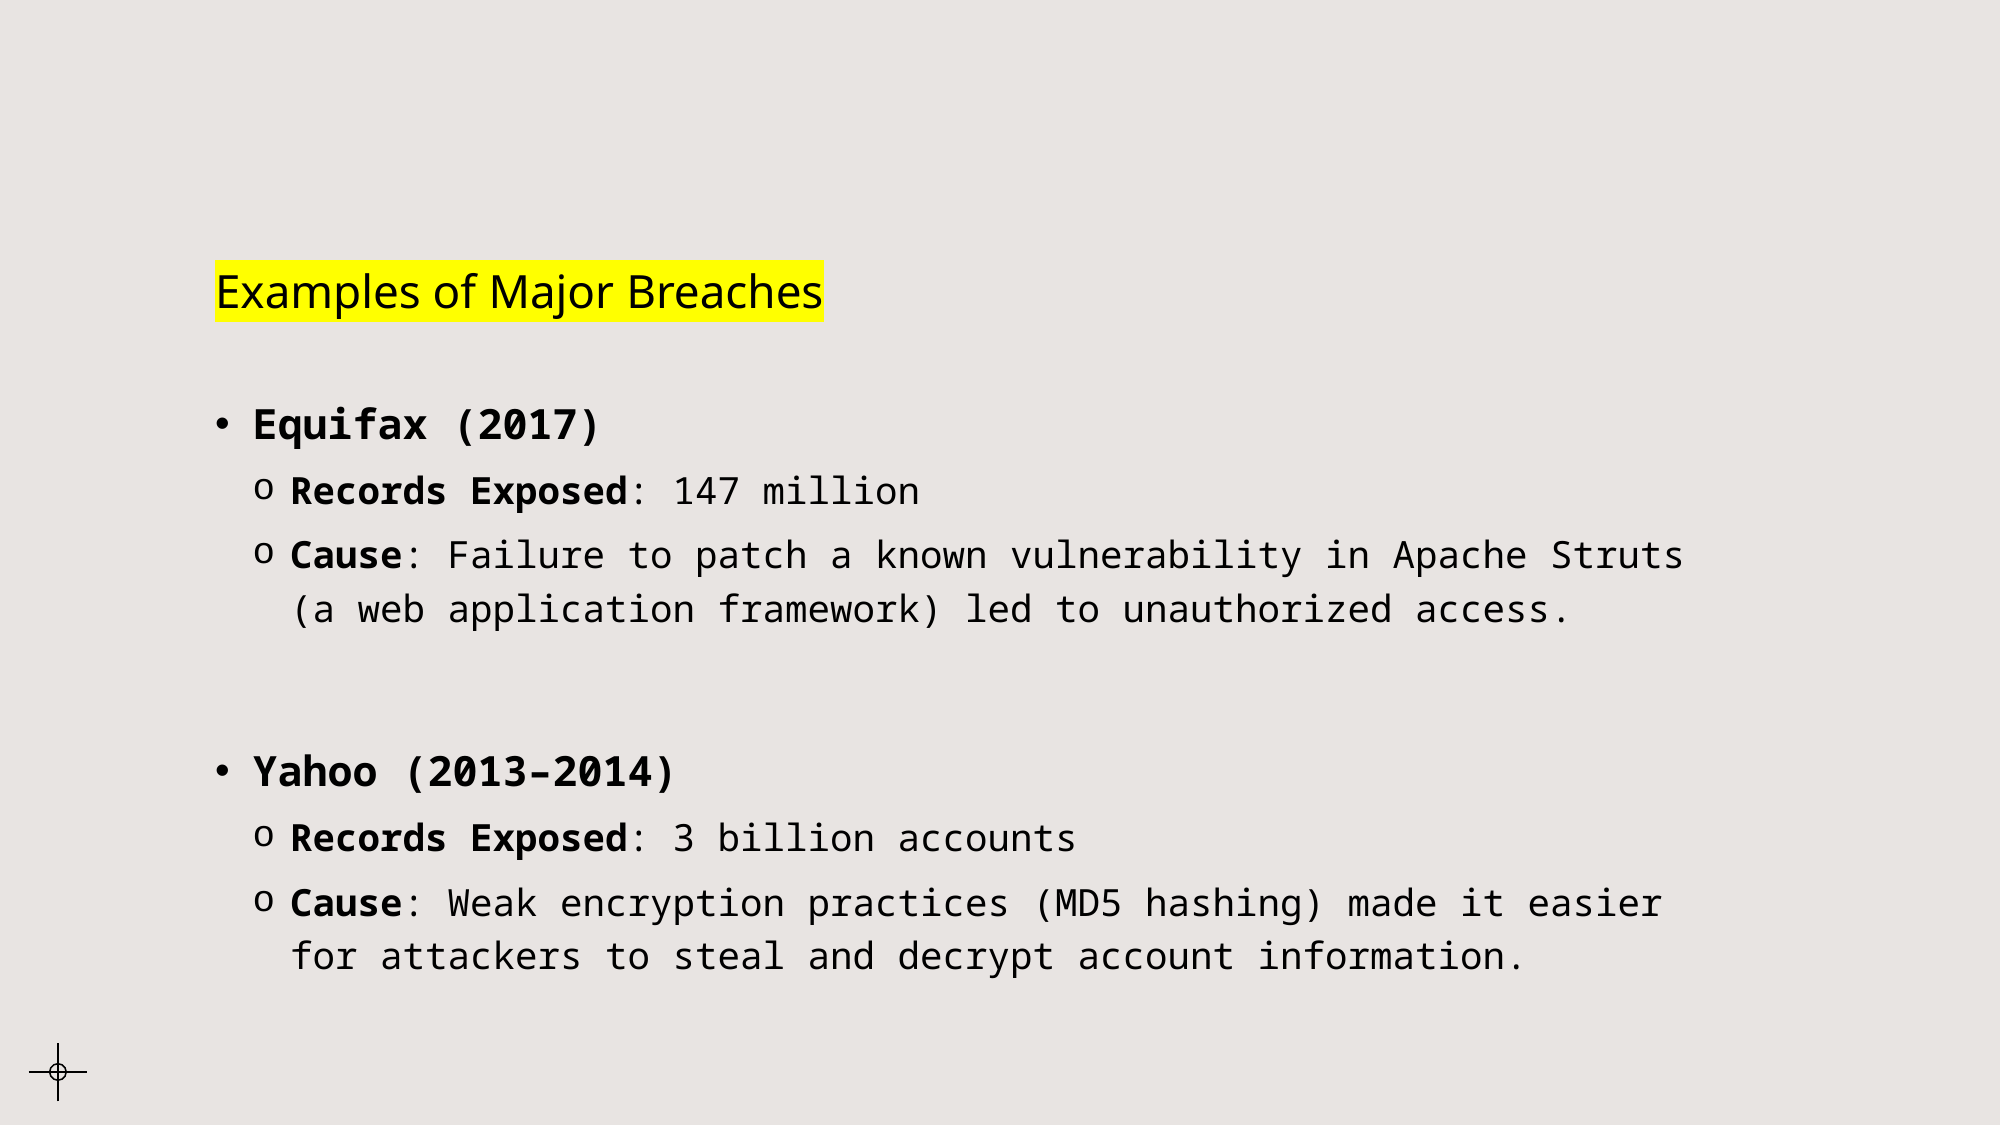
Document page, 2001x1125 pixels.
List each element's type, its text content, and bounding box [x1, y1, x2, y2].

list Equifax (2017) Records Exposed: 147 million Cause: Failure to patch a known vulnerability in Apache Struts (a web application framework) led to unauthorized access. Yahoo (2013–2014) Records Exposed: 3 billion accounts Cause: Weak encryption practices (MD5 hashing) made it easier for attackers to steal and decrypt account information. [200, 380, 1758, 1013]
title Examples of Major Breaches [200, 45, 1758, 380]
